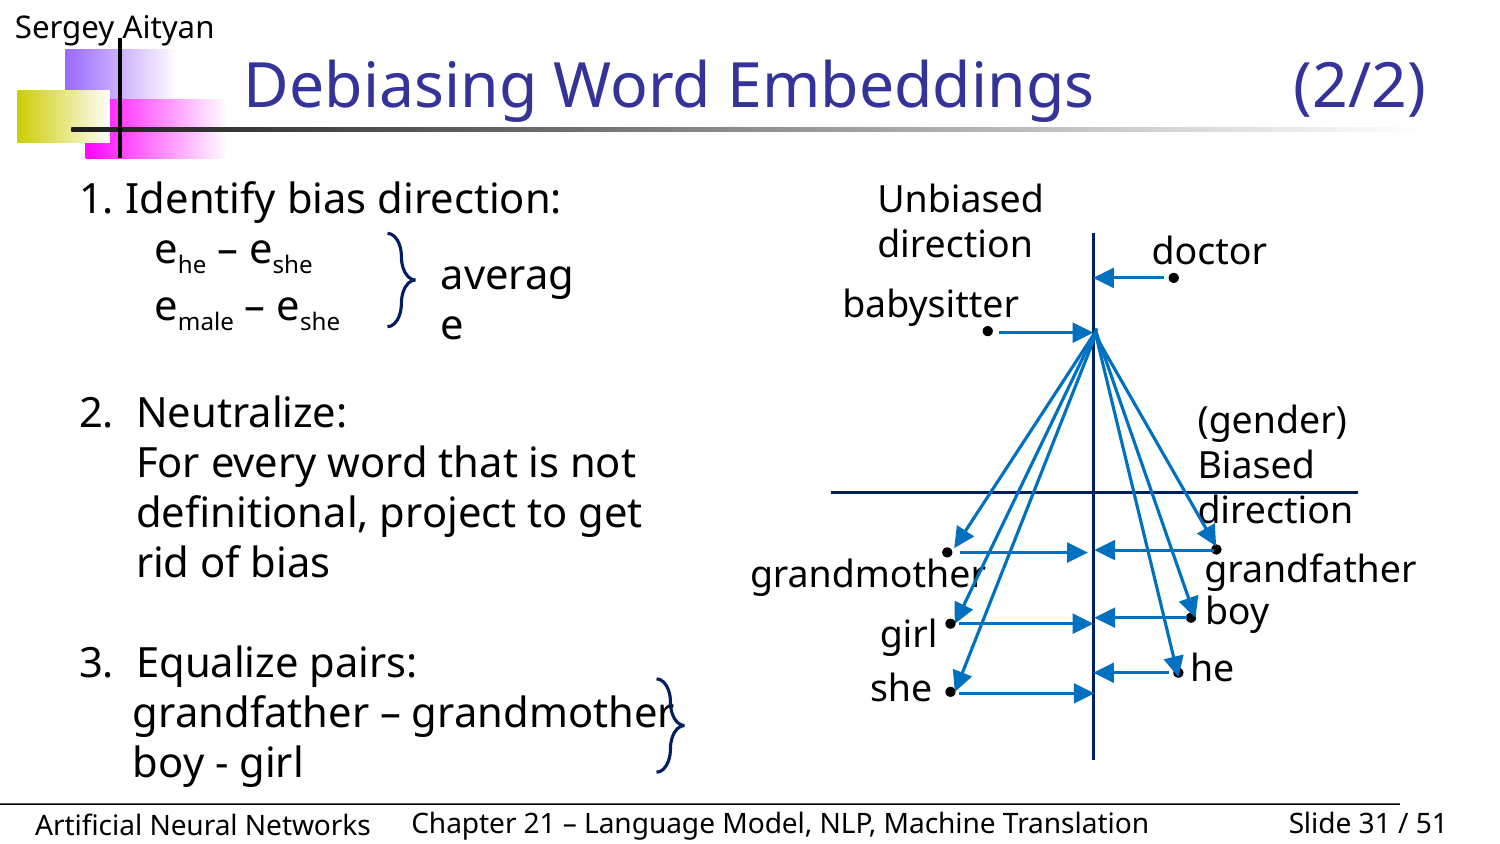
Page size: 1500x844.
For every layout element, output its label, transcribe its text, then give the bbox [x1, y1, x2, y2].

text_box [387, 233, 416, 327]
list Identify bias direction: ehe – eshe emale – eshe Neutralize: For every word that is not definitional, project to get rid of bias Equalize pairs: grandfather – grandmother boy - girl [64, 164, 718, 732]
text_box average [425, 240, 606, 356]
text_box [656, 678, 685, 773]
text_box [749, 167, 1478, 761]
title Debiasing Word Embeddings (2/2) [228, 46, 1475, 128]
